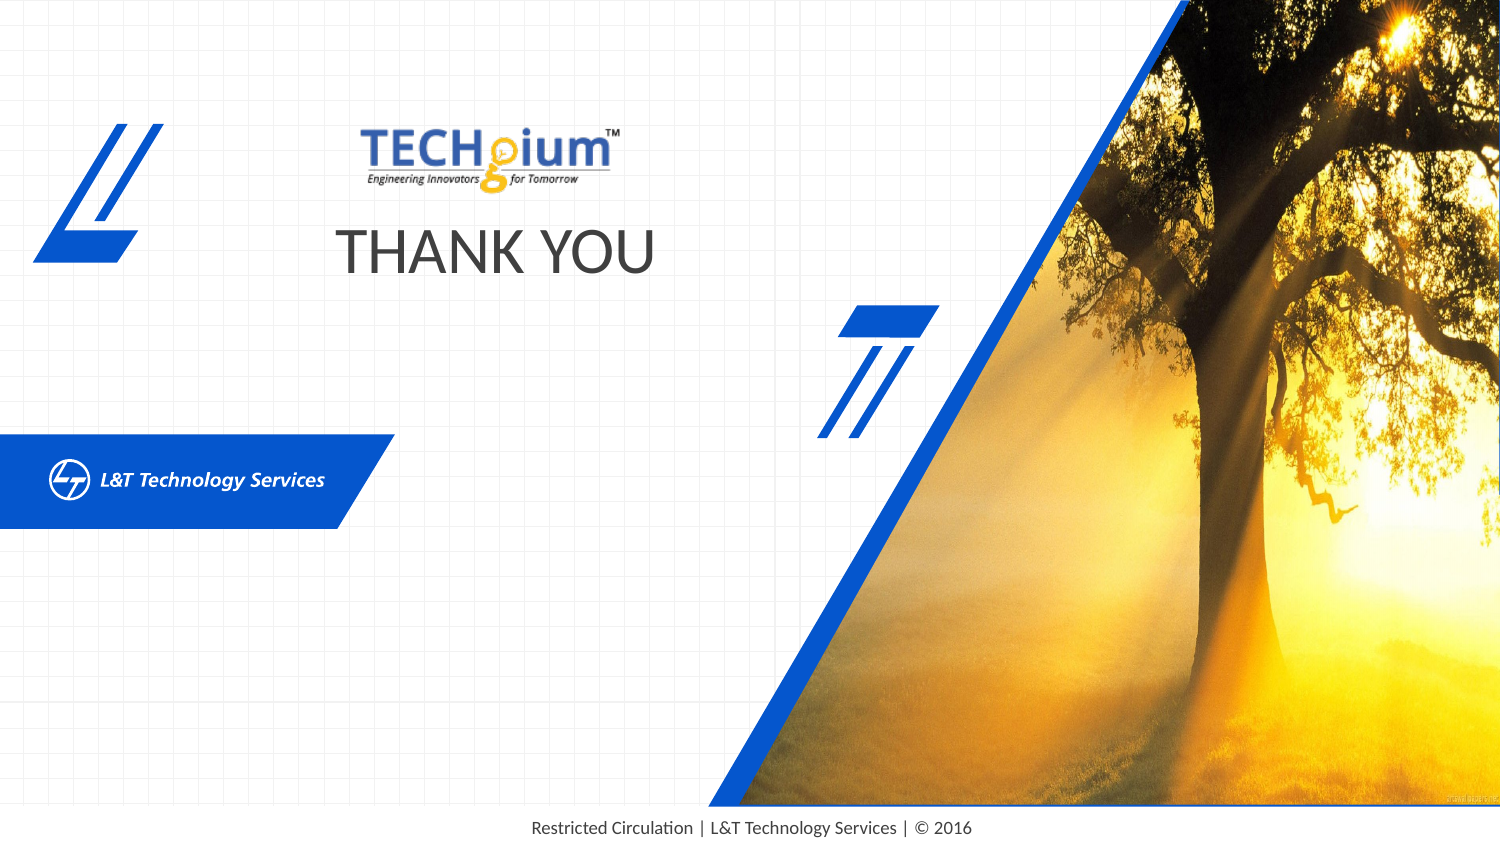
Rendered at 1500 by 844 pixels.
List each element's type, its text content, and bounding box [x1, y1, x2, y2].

picture [356, 123, 622, 199]
picture [739, 0, 1500, 805]
title THANK YOU [163, 123, 739, 380]
